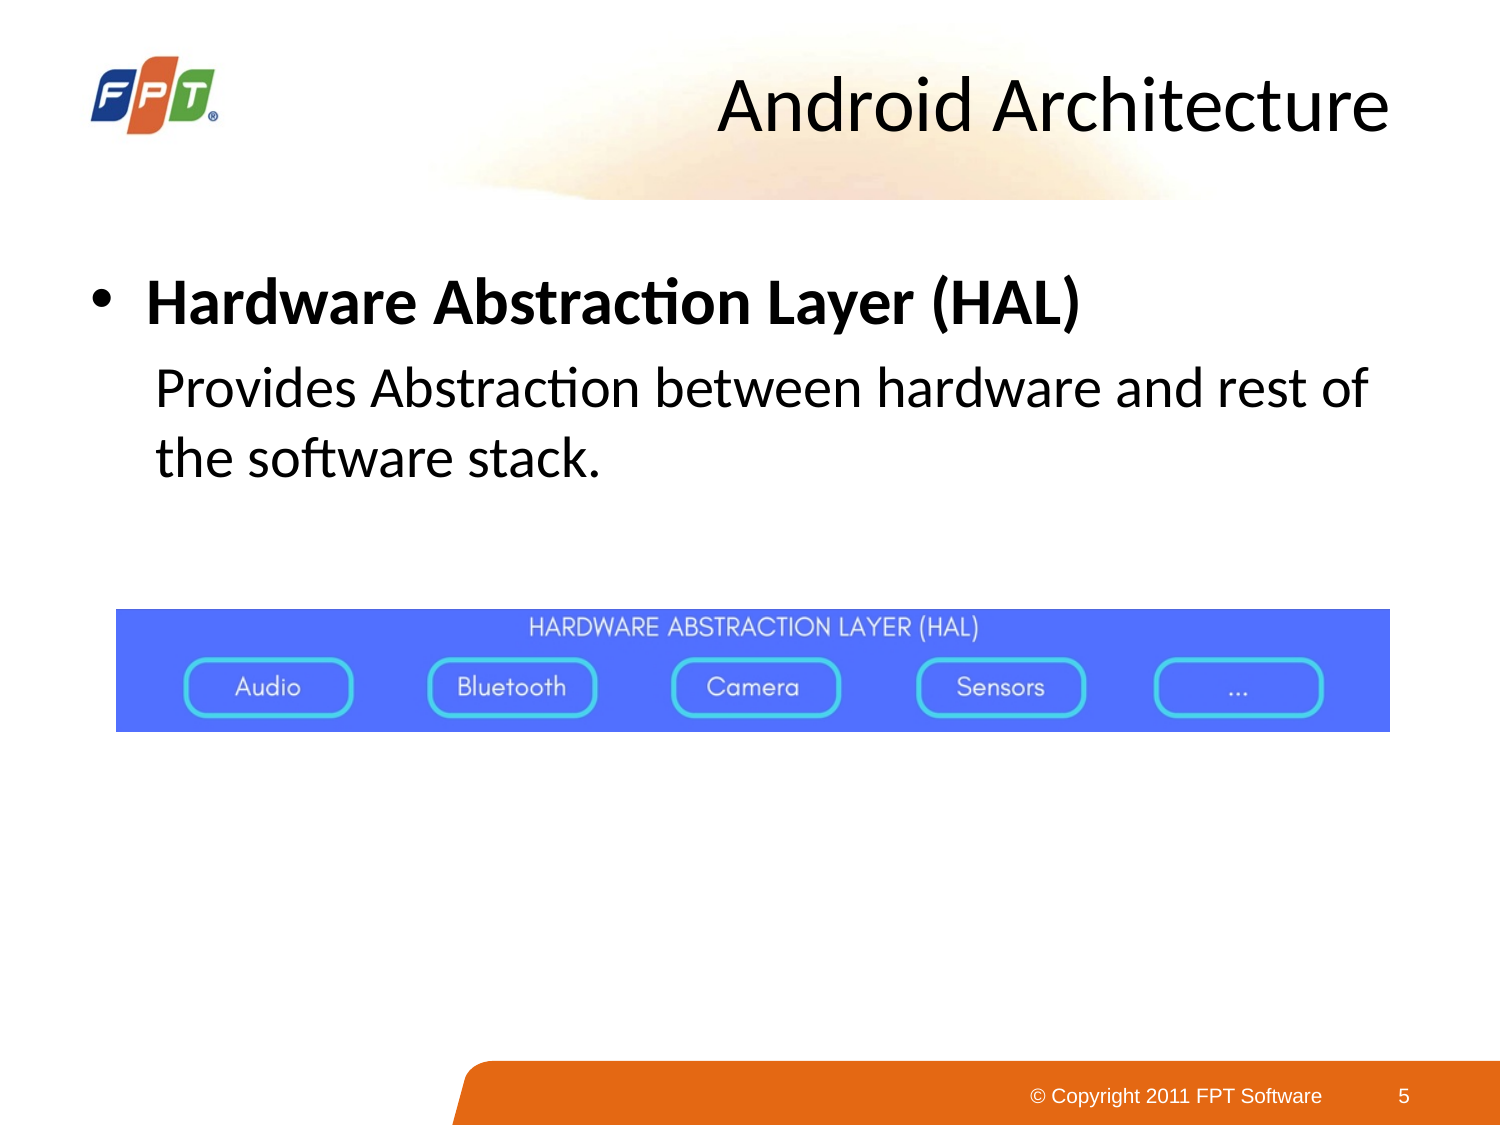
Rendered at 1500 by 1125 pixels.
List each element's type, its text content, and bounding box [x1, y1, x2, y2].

title Android Architecture [74, 44, 1426, 233]
picture [0, 0, 1500, 200]
list Hardware Abstraction Layer (HAL) Provides Abstraction between hardware and rest of the software stack. [74, 249, 1426, 968]
picture [115, 609, 1391, 732]
picture [0, 1050, 1500, 1125]
